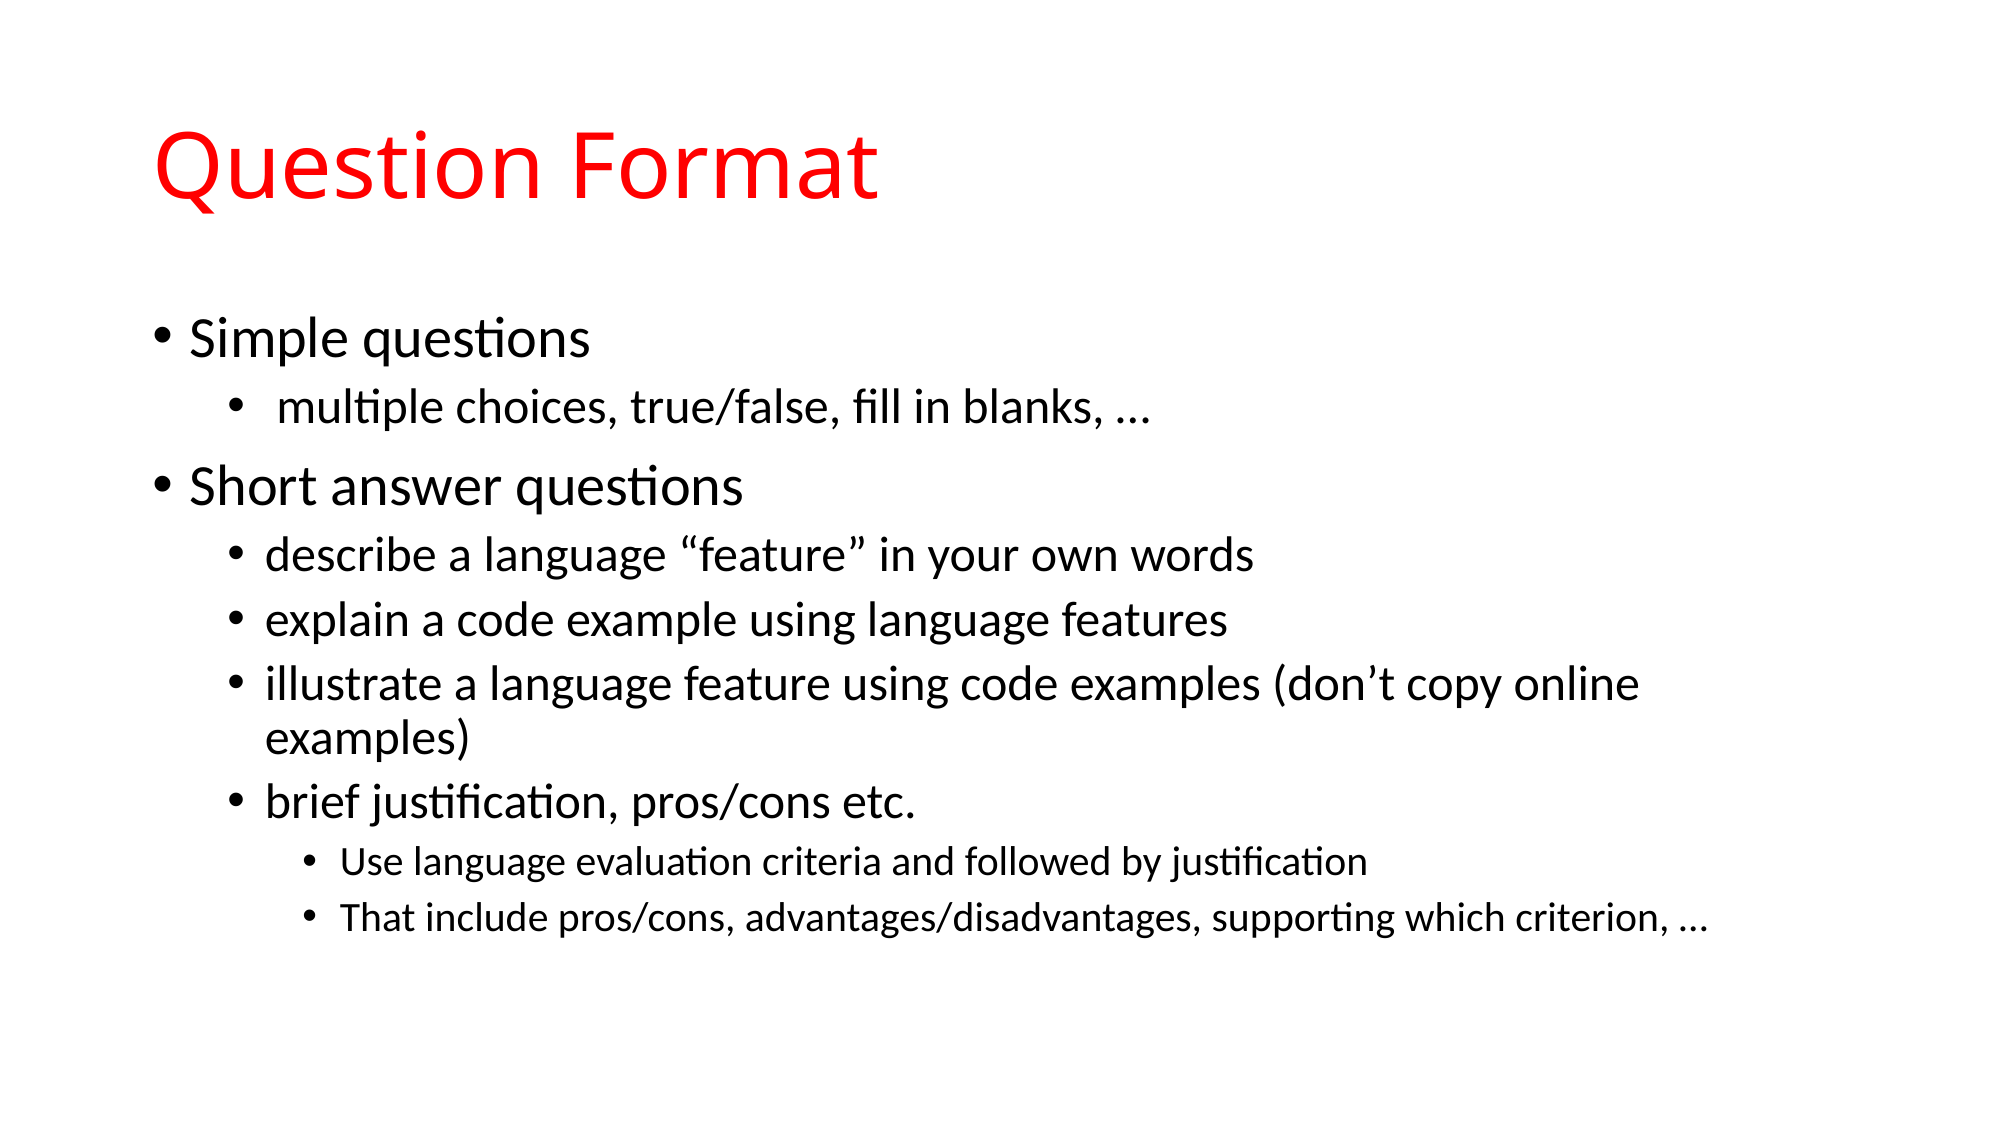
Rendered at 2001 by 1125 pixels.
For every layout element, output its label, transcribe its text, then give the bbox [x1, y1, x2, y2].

list Simple questions multiple choices, true/false, fill in blanks, … Short answer questions describe a language “feature” in your own words explain a code example using language features illustrate a language feature using code examples (don’t copy online examples) brief justification, pros/cons etc. Use language evaluation criteria and followed by justification That include pros/cons, advantages/disadvantages, supporting which criterion, … [137, 299, 1863, 1014]
title Question Format [137, 59, 1863, 278]
